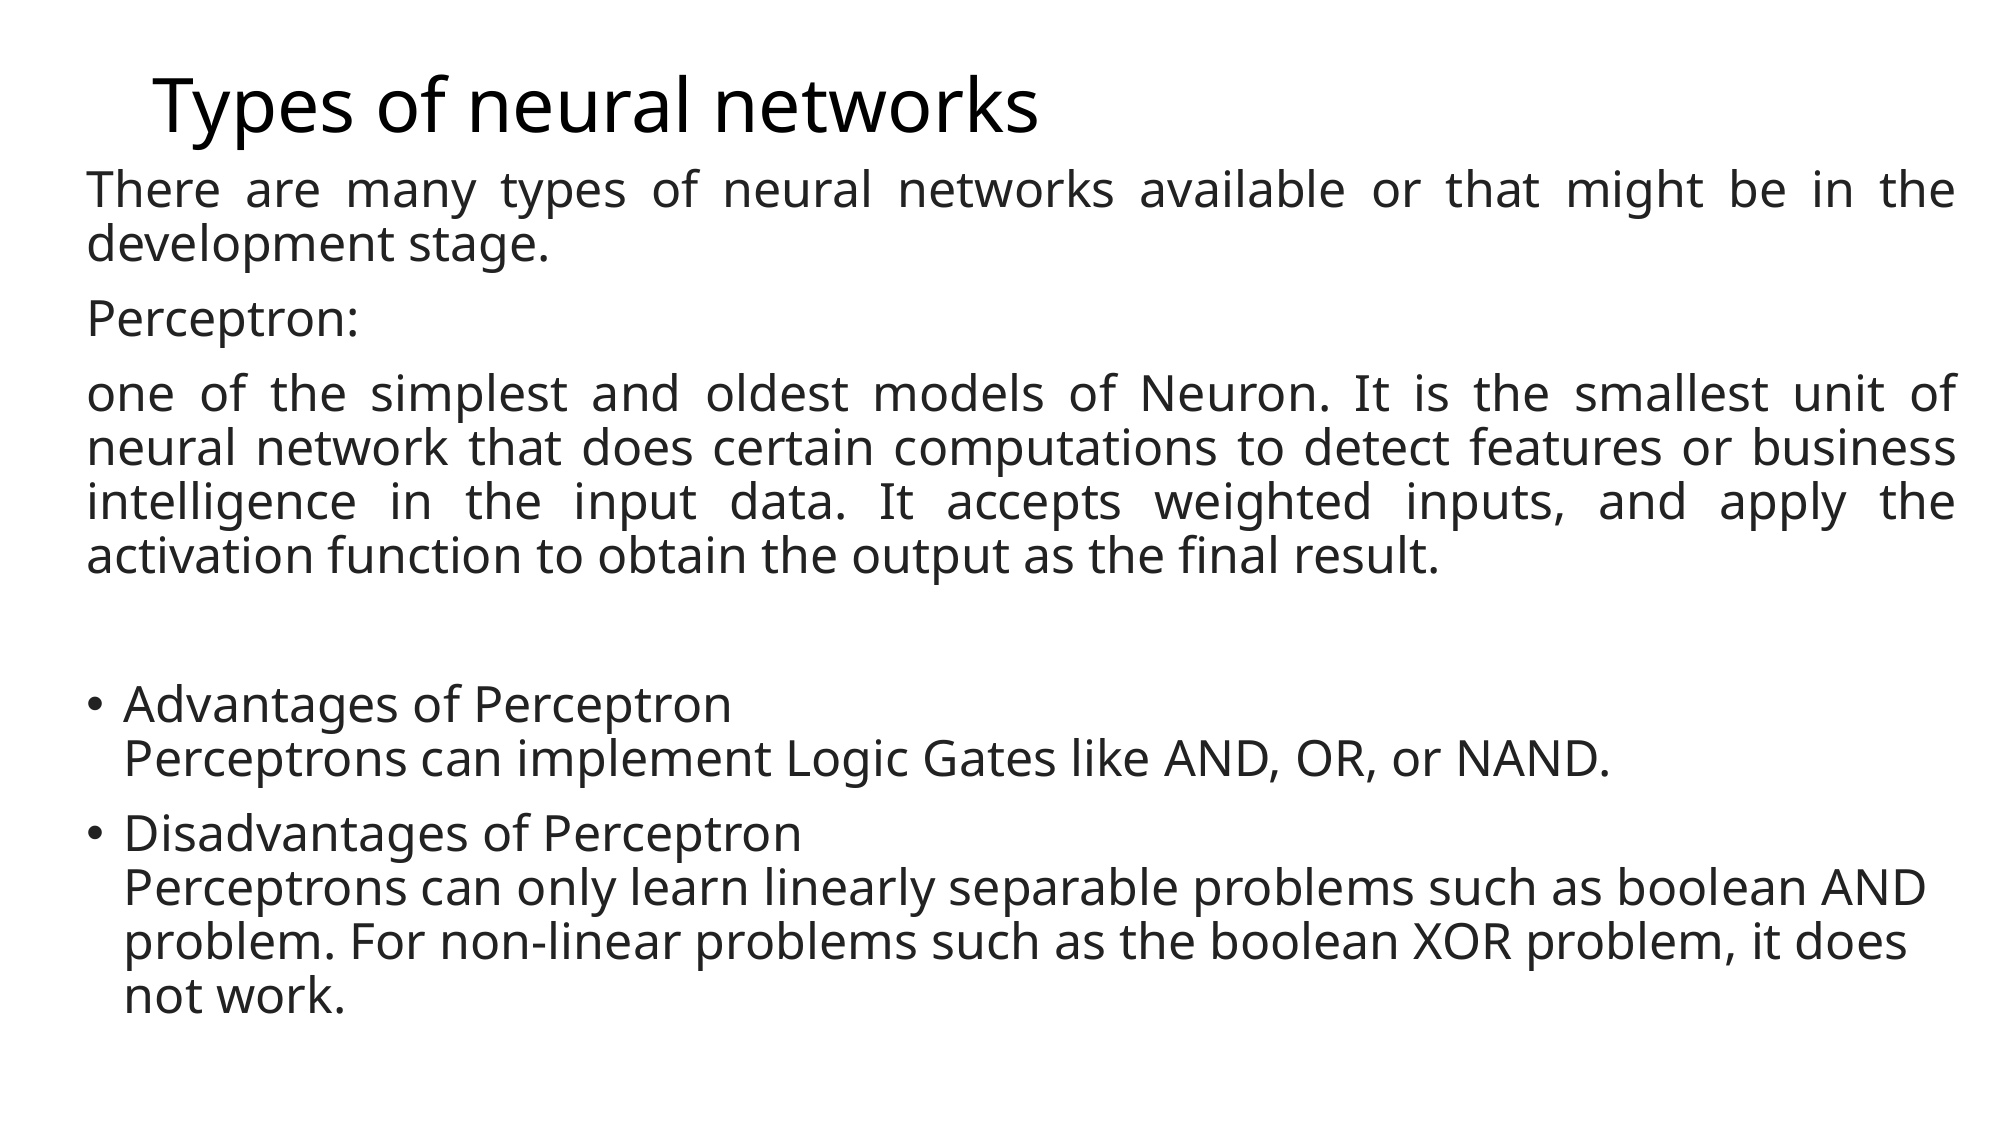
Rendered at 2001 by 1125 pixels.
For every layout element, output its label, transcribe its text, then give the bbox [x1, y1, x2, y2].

title Types of neural networks [137, 59, 1863, 157]
list There are many types of neural networks available or that might be in the development stage. Perceptron: one of the simplest and oldest models of Neuron. It is the smallest unit of neural network that does certain computations to detect features or business intelligence in the input data. It accepts weighted inputs, and apply the activation function to obtain the output as the final result. Advantages of Perceptron Perceptrons can implement Logic Gates like AND, OR, or NAND. Disadvantages of Perceptron Perceptrons can only learn linearly separable problems such as boolean AND problem. For non-linear problems such as the boolean XOR problem, it does not work. [71, 156, 1973, 1066]
